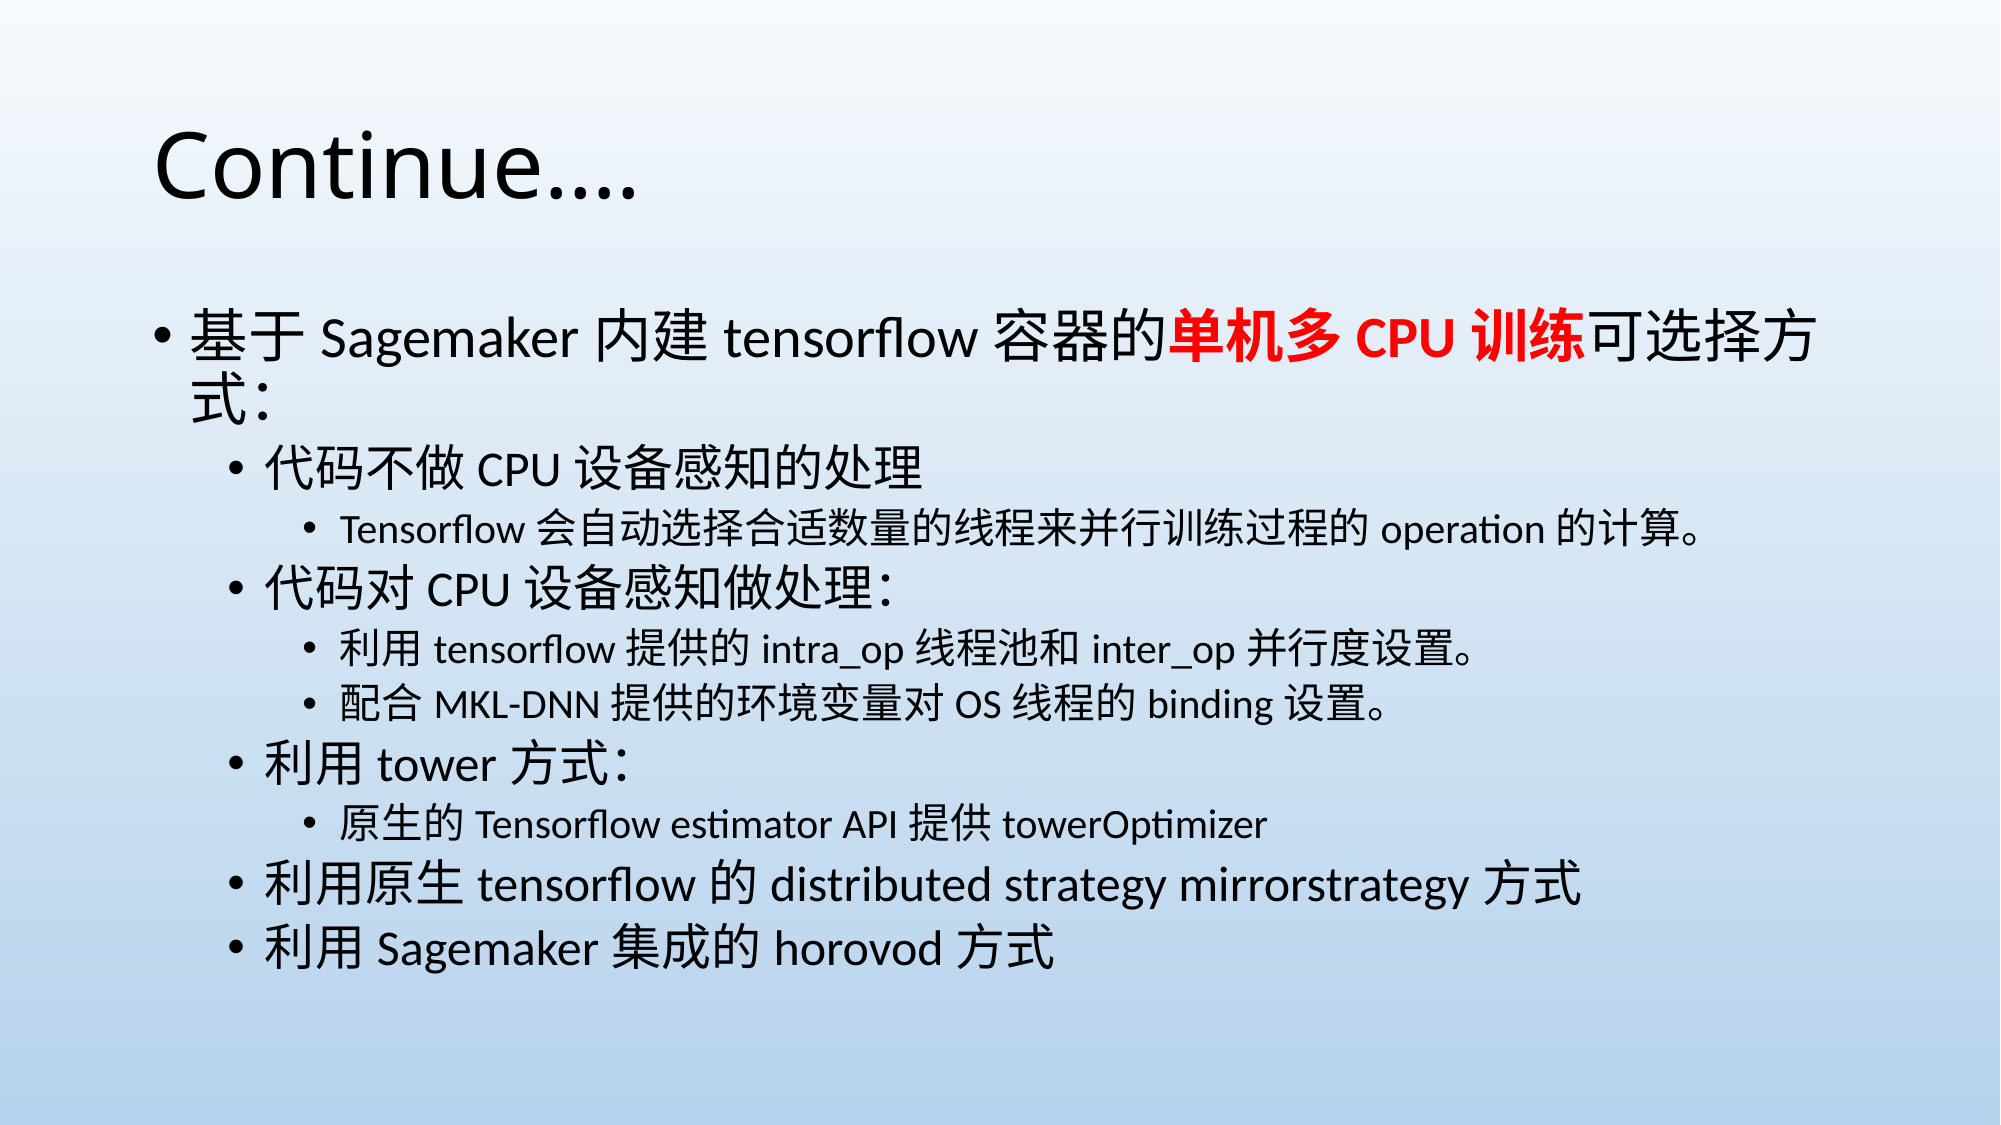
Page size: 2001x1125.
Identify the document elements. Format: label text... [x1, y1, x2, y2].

list 基于Sagemaker内建tensorflow容器的单机多CPU训练可选择方式： 代码不做CPU设备感知的处理 Tensorflow会自动选择合适数量的线程来并行训练过程的operation的计算。 代码对CPU设备感知做处理： 利用tensorflow提供的intra_op线程池和inter_op并行度设置。 配合MKL-DNN提供的环境变量对OS线程的binding设置。 利用tower方式： 原生的Tensorflow estimator API提供towerOptimizer 利用原生tensorflow的distributed strategy mirrorstrategy方式 利用Sagemaker集成的horovod方式 [137, 299, 1863, 1017]
title Continue…. [137, 59, 1863, 278]
